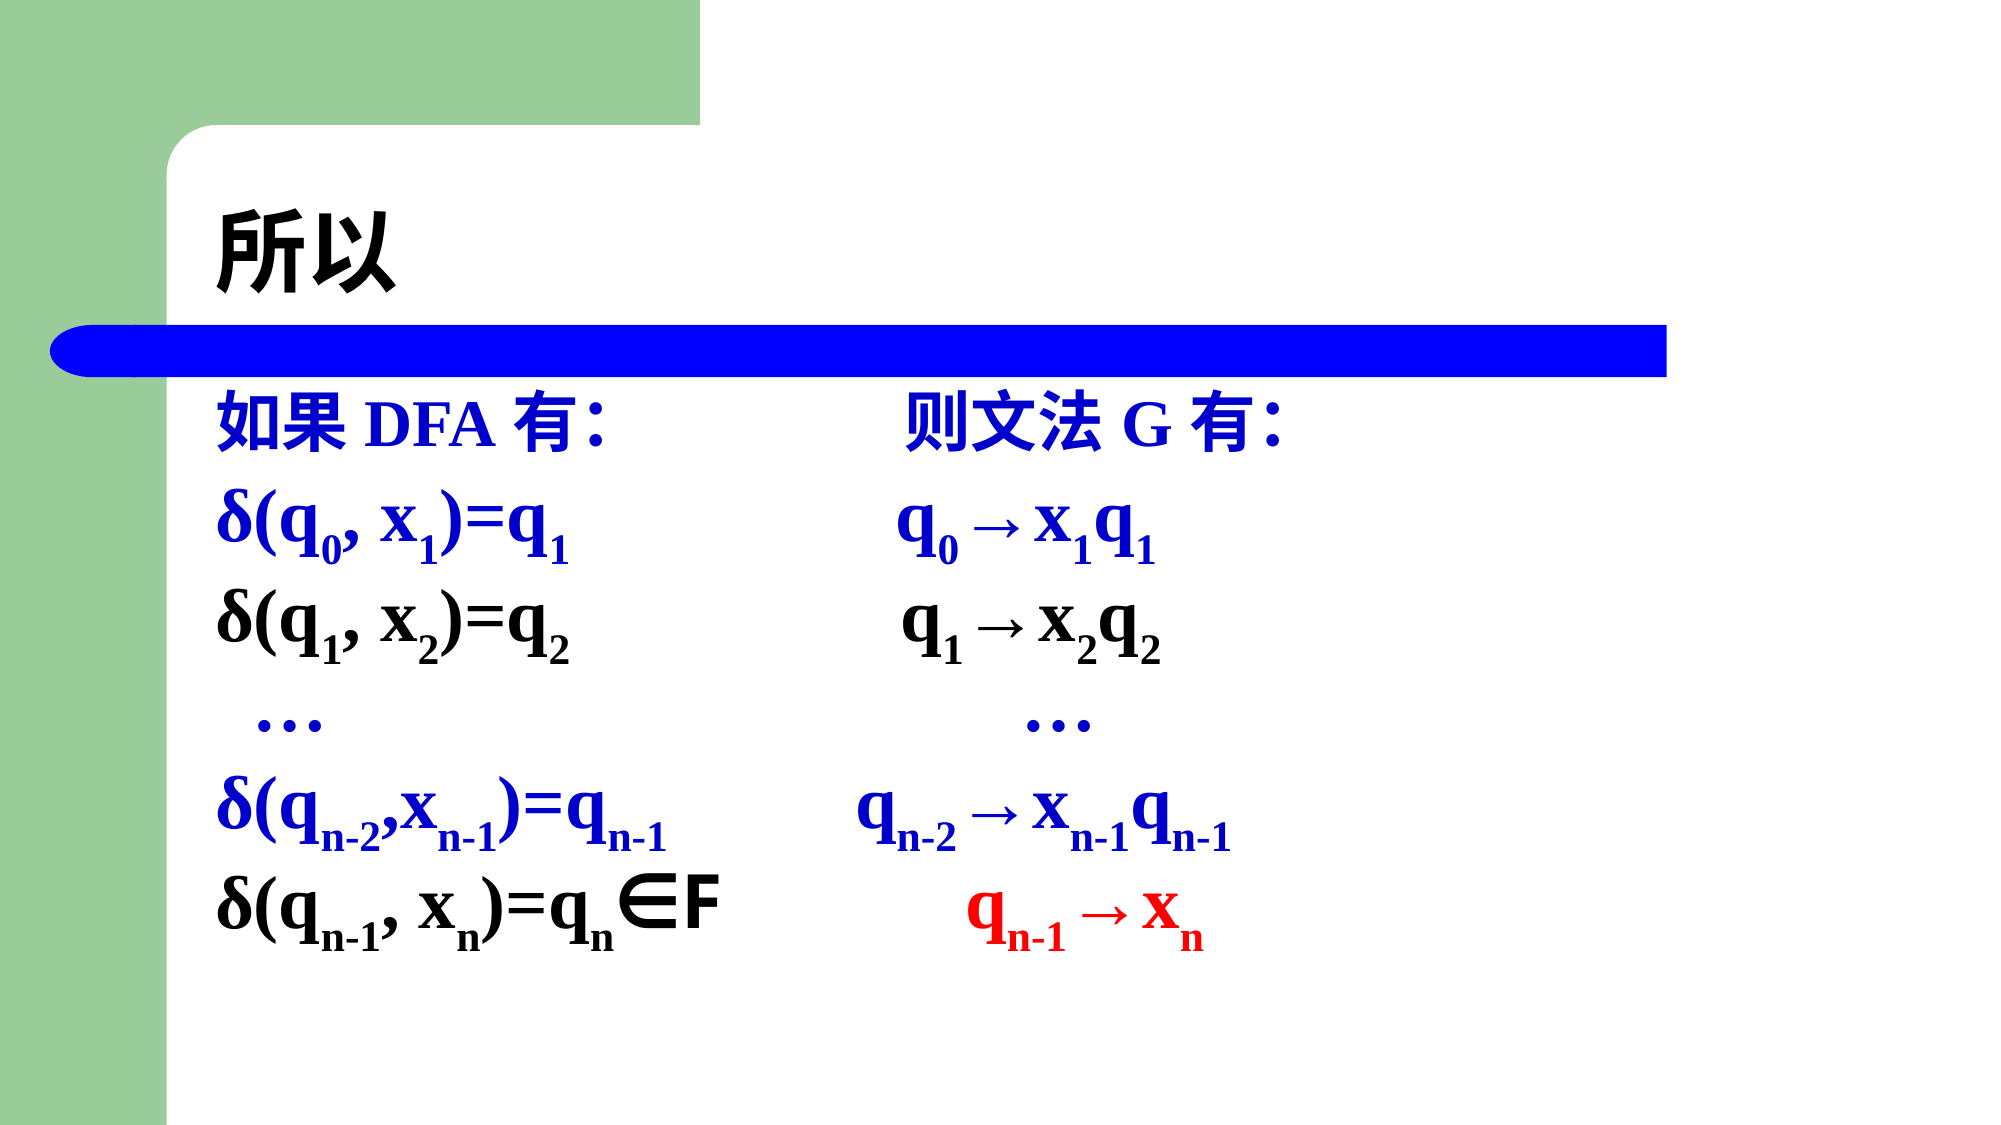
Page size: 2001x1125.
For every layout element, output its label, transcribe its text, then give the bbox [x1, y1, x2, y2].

list 如果DFA有： 则文法G有： δ(q0, x1)=q1 q0→x1q1 δ(q1, x2)=q2 q1→x2q2 … … δ(qn-2,xn-1)=qn-1 qn-2→xn-1qn-1 δ(qn-1, xn)=qn∈F qn-1→xn [199, 387, 1951, 1001]
title 所以 [199, 124, 1951, 313]
